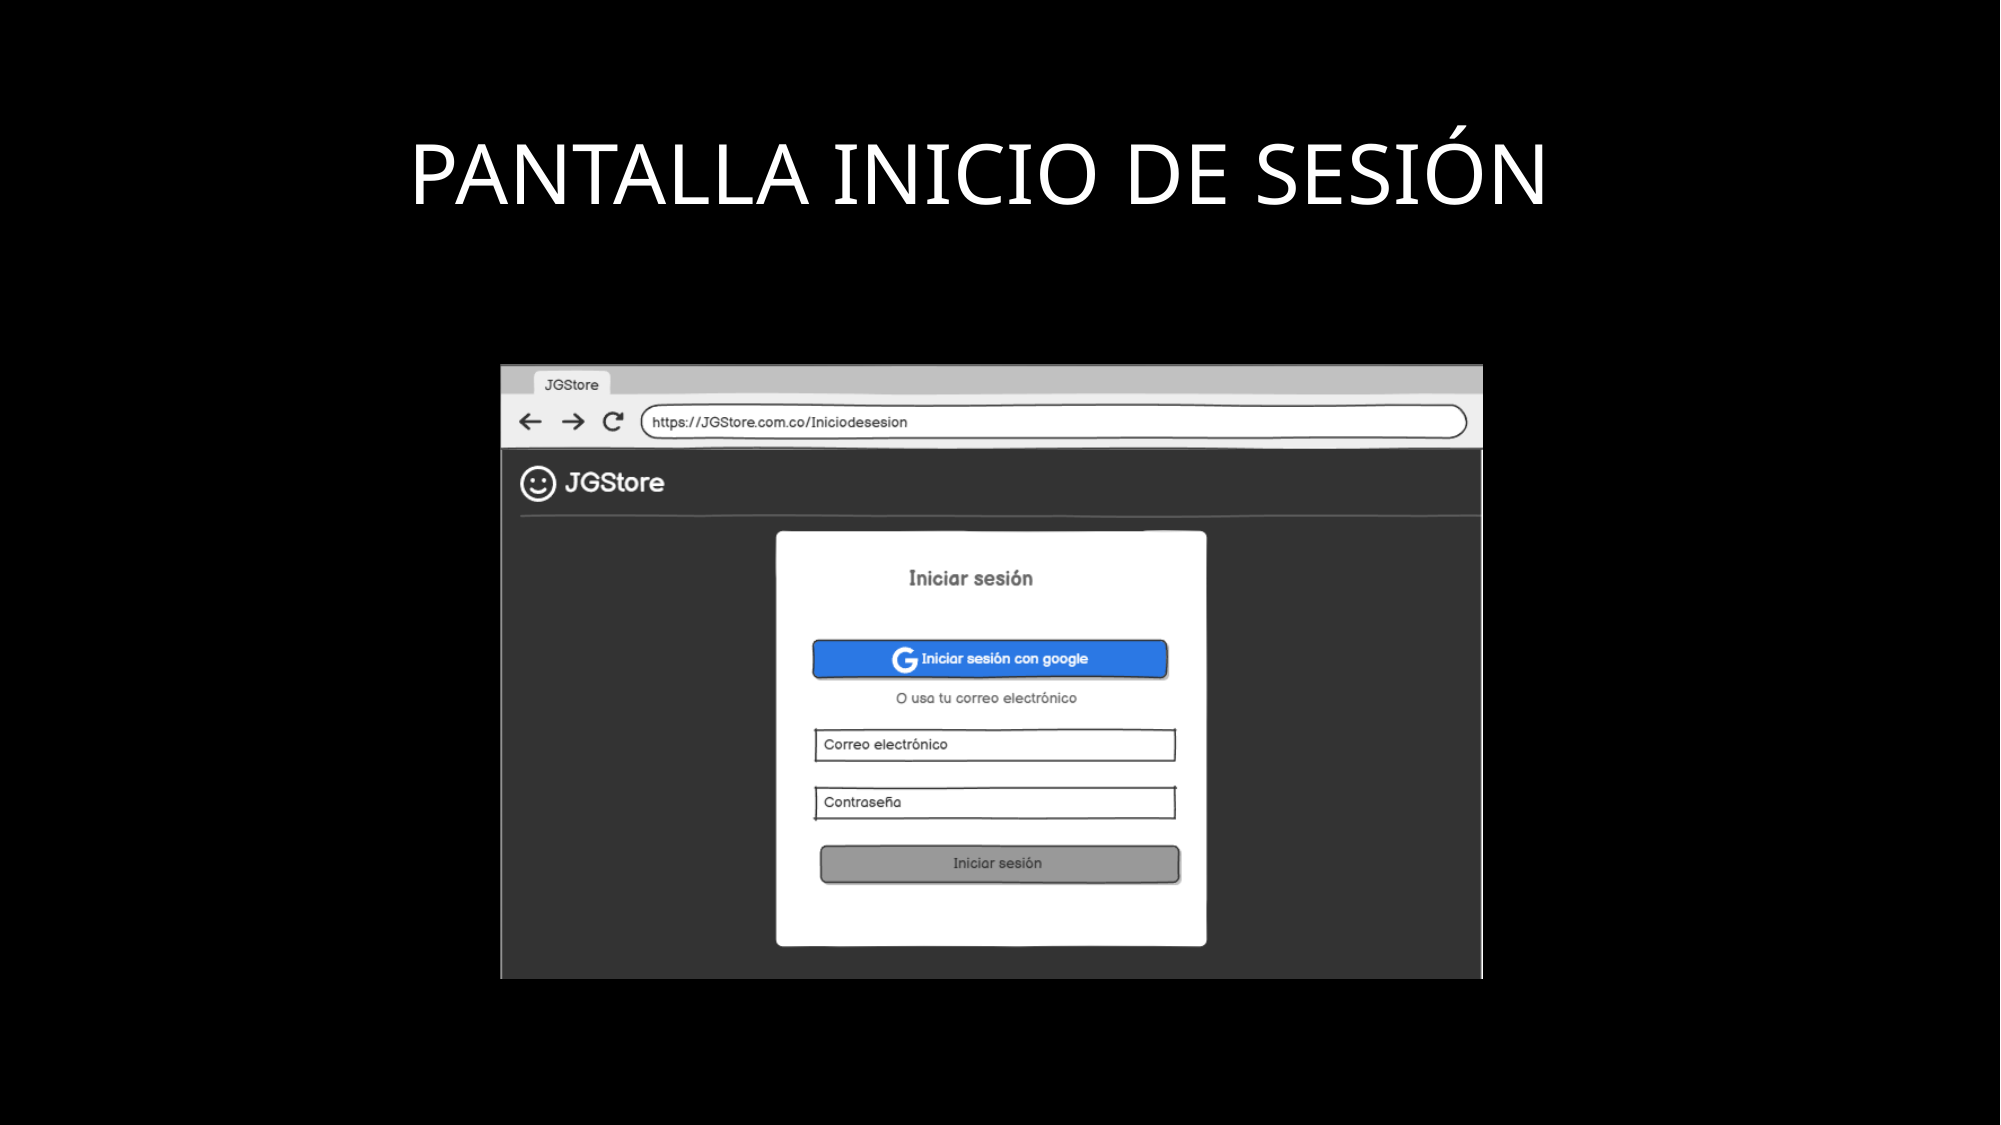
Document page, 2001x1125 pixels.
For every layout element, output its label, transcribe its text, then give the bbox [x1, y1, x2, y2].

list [500, 364, 1483, 979]
title Pantalla inicio de sesión [114, 113, 1869, 329]
